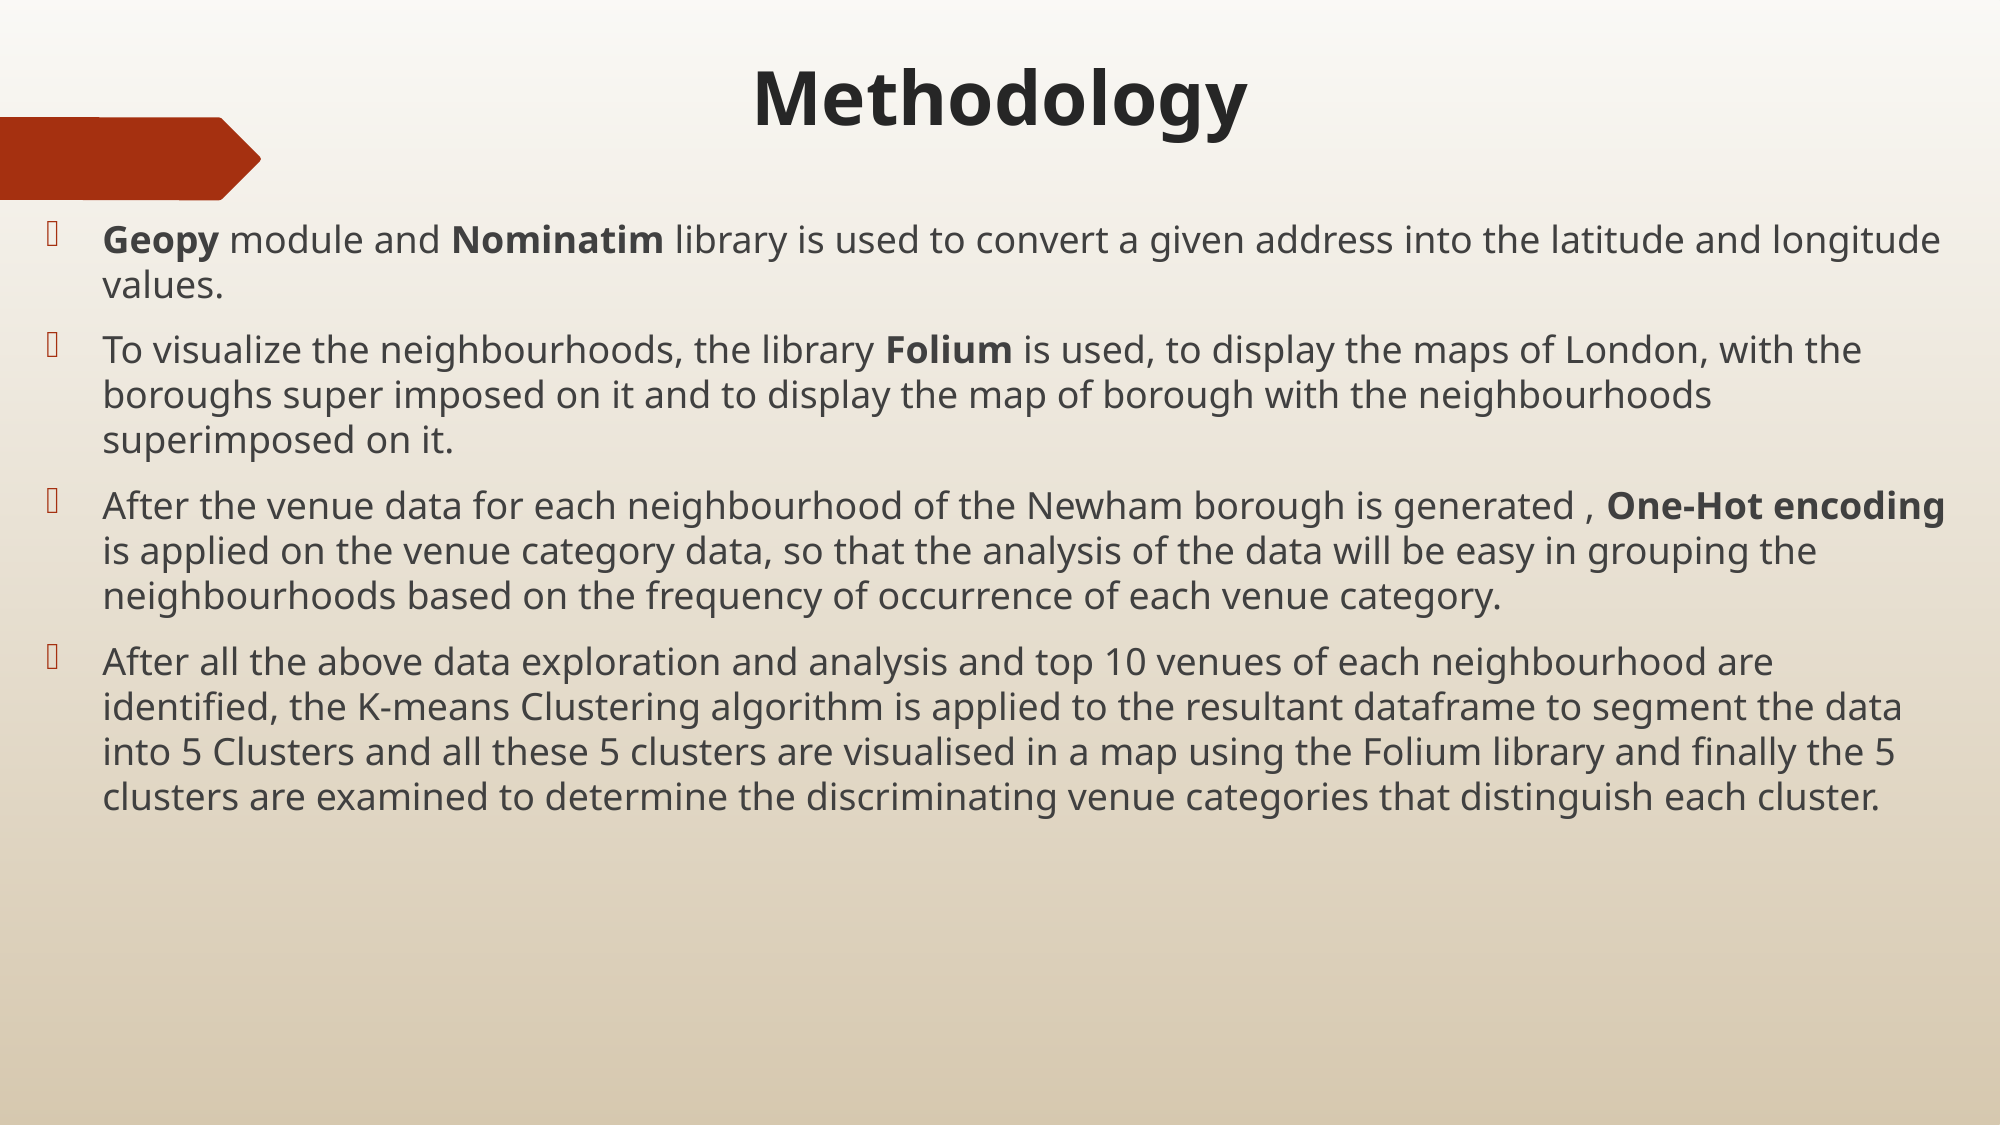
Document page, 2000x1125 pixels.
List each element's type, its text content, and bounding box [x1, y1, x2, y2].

list Geopy module and Nominatim library is used to convert a given address into the latitude and longitude values. To visualize the neighbourhoods, the library Folium is used, to display the maps of London, with the boroughs super imposed on it and to display the map of borough with the neighbourhoods superimposed on it. After the venue data for each neighbourhood of the Newham borough is generated , One-Hot encoding is applied on the venue category data, so that the analysis of the data will be easy in grouping the neighbourhoods based on the frequency of occurrence of each venue category. After all the above data exploration and analysis and top 10 venues of each neighbourhood are identified, the K-means Clustering algorithm is applied to the resultant dataframe to segment the data into 5 Clusters and all these 5 clusters are visualised in a map using the Folium library and finally the 5 clusters are examined to determine the discriminating venue categories that distinguish each cluster. [31, 208, 1969, 1094]
title Methodology [31, 42, 1969, 157]
